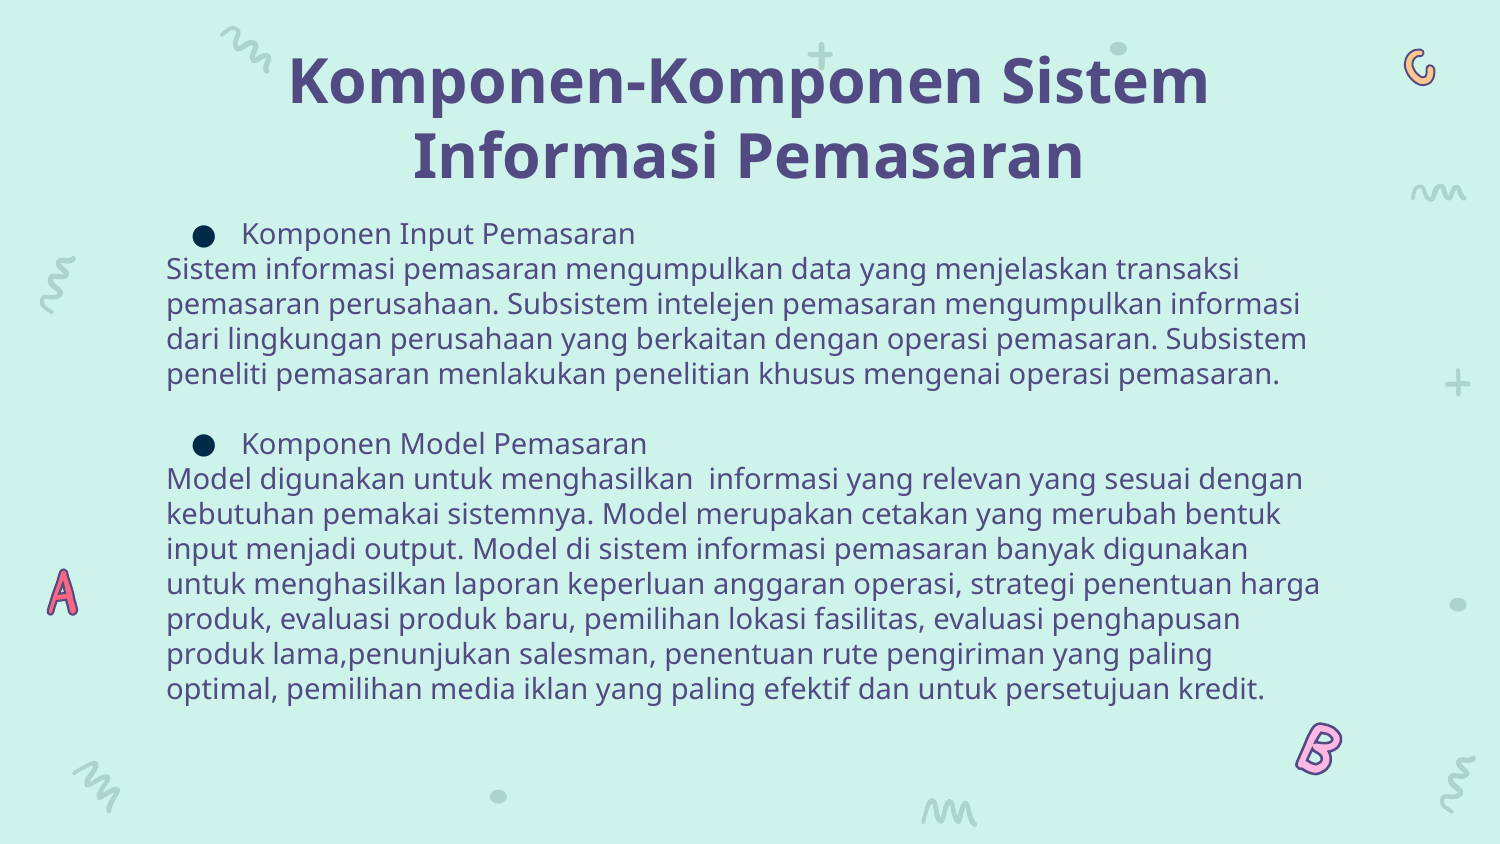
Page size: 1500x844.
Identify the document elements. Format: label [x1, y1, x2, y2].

text_box [46, 48, 1436, 776]
